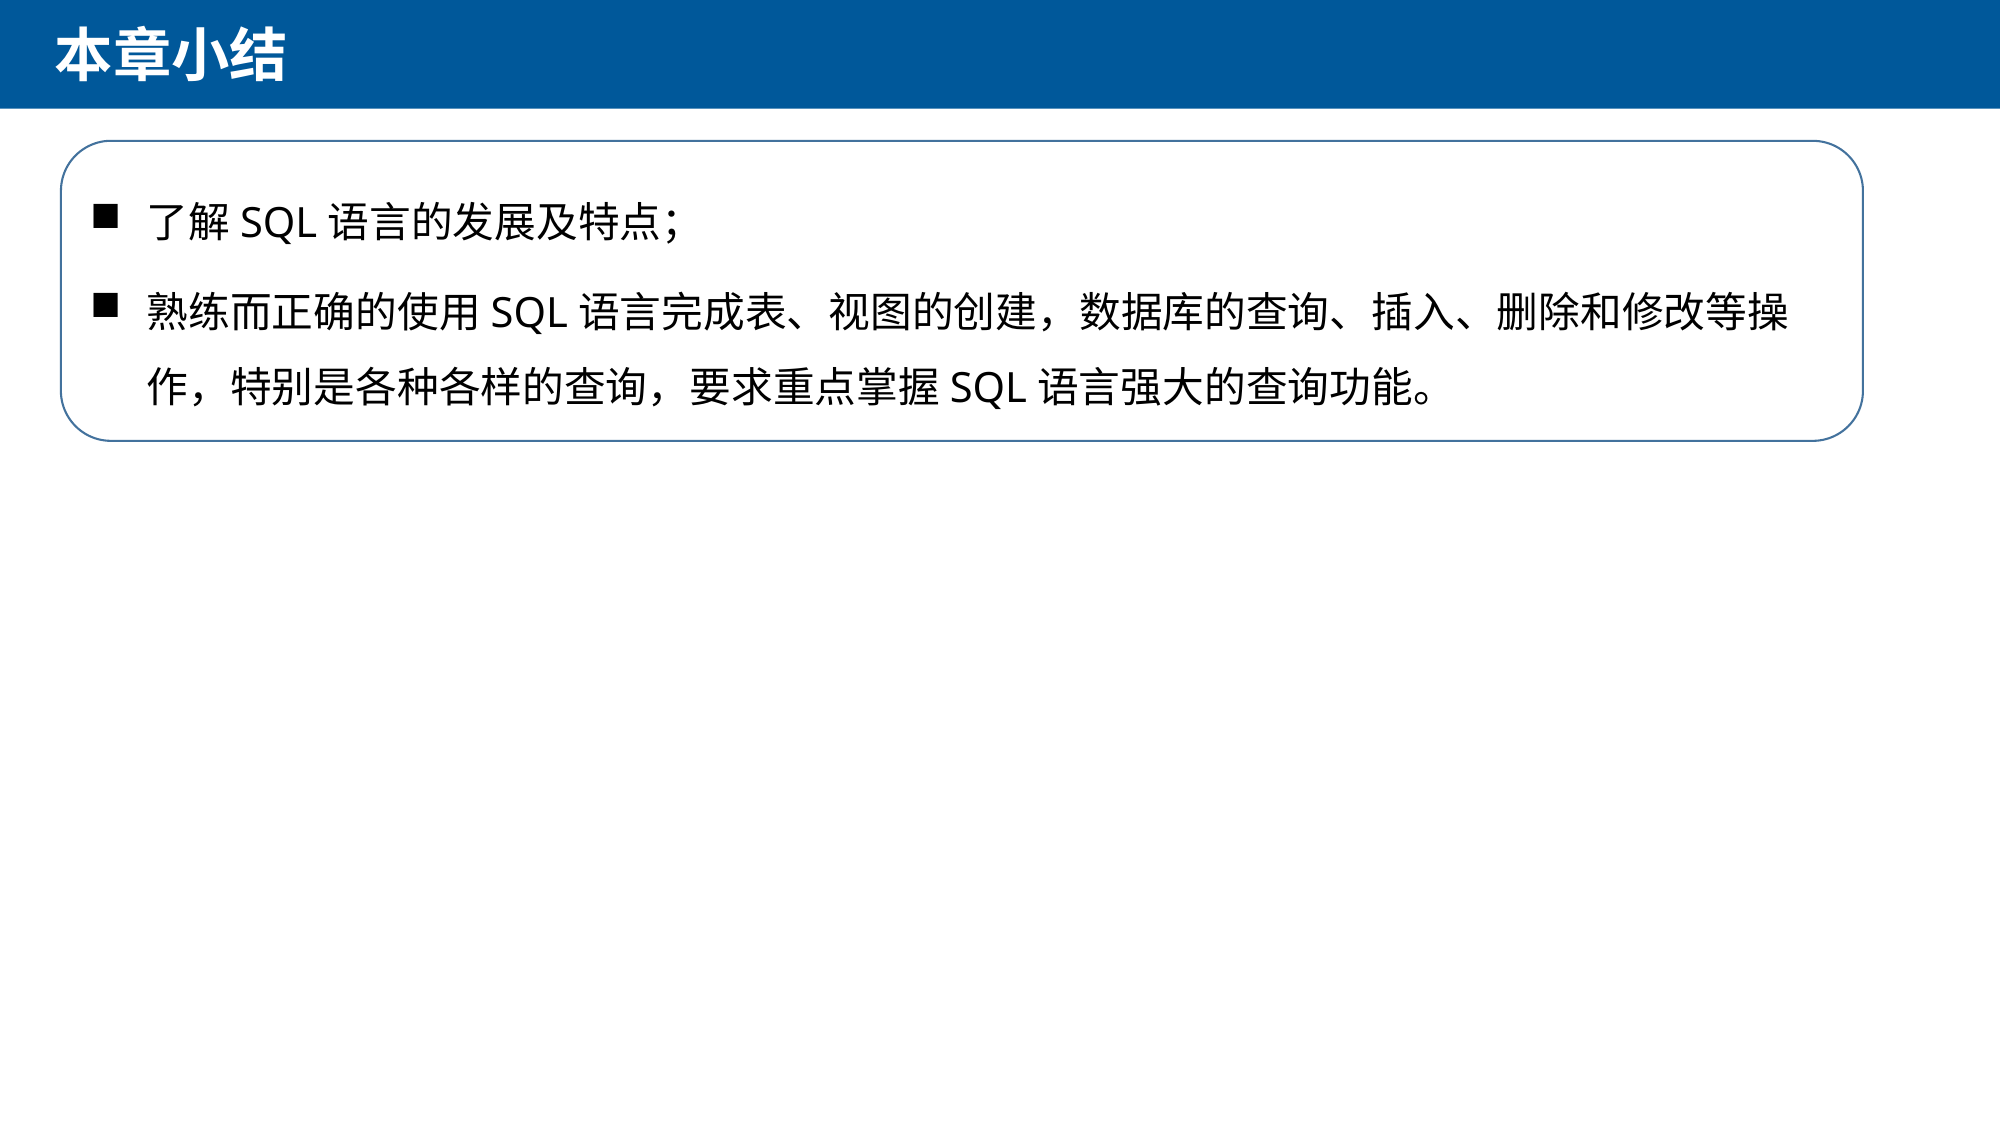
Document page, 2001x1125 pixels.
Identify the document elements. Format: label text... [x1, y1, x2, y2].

text_box 本章小结 [40, 10, 870, 96]
text_box 了解SQL语言的发展及特点； 熟练而正确的使用SQL语言完成表、视图的创建，数据库的查询、插入、删除和修改等操作，特别是各种各样的查询，要求重点掌握SQL语言强大的查询功能。 [59, 139, 1864, 442]
text_box [0, 0, 2000, 109]
